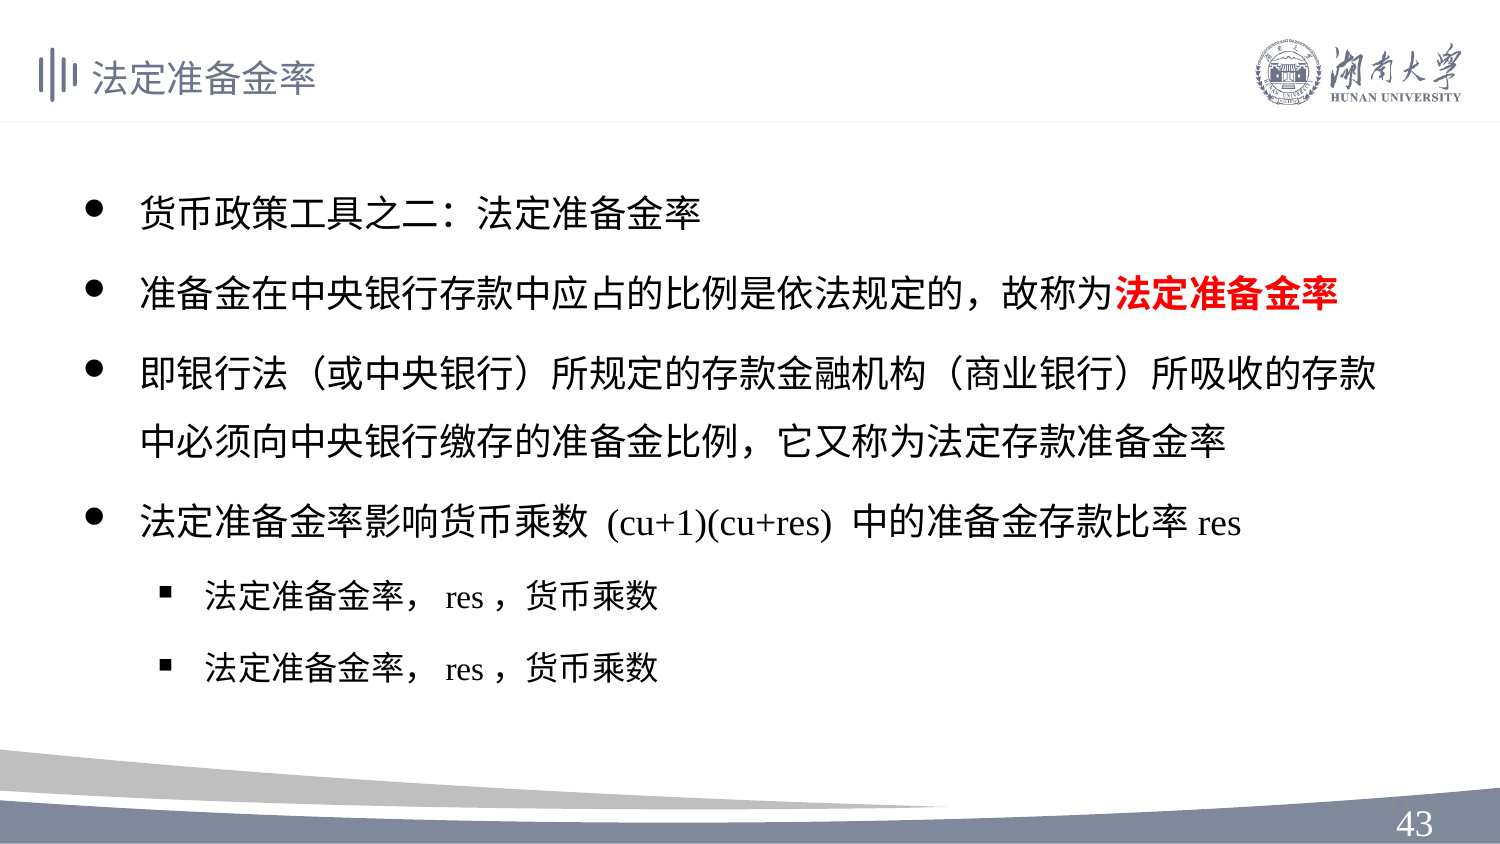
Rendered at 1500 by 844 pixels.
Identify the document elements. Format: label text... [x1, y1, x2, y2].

text_box 法定准备金率 [78, 47, 1175, 108]
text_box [39, 47, 78, 103]
slide_number 43 [1074, 782, 1425, 827]
picture [1249, 33, 1465, 109]
